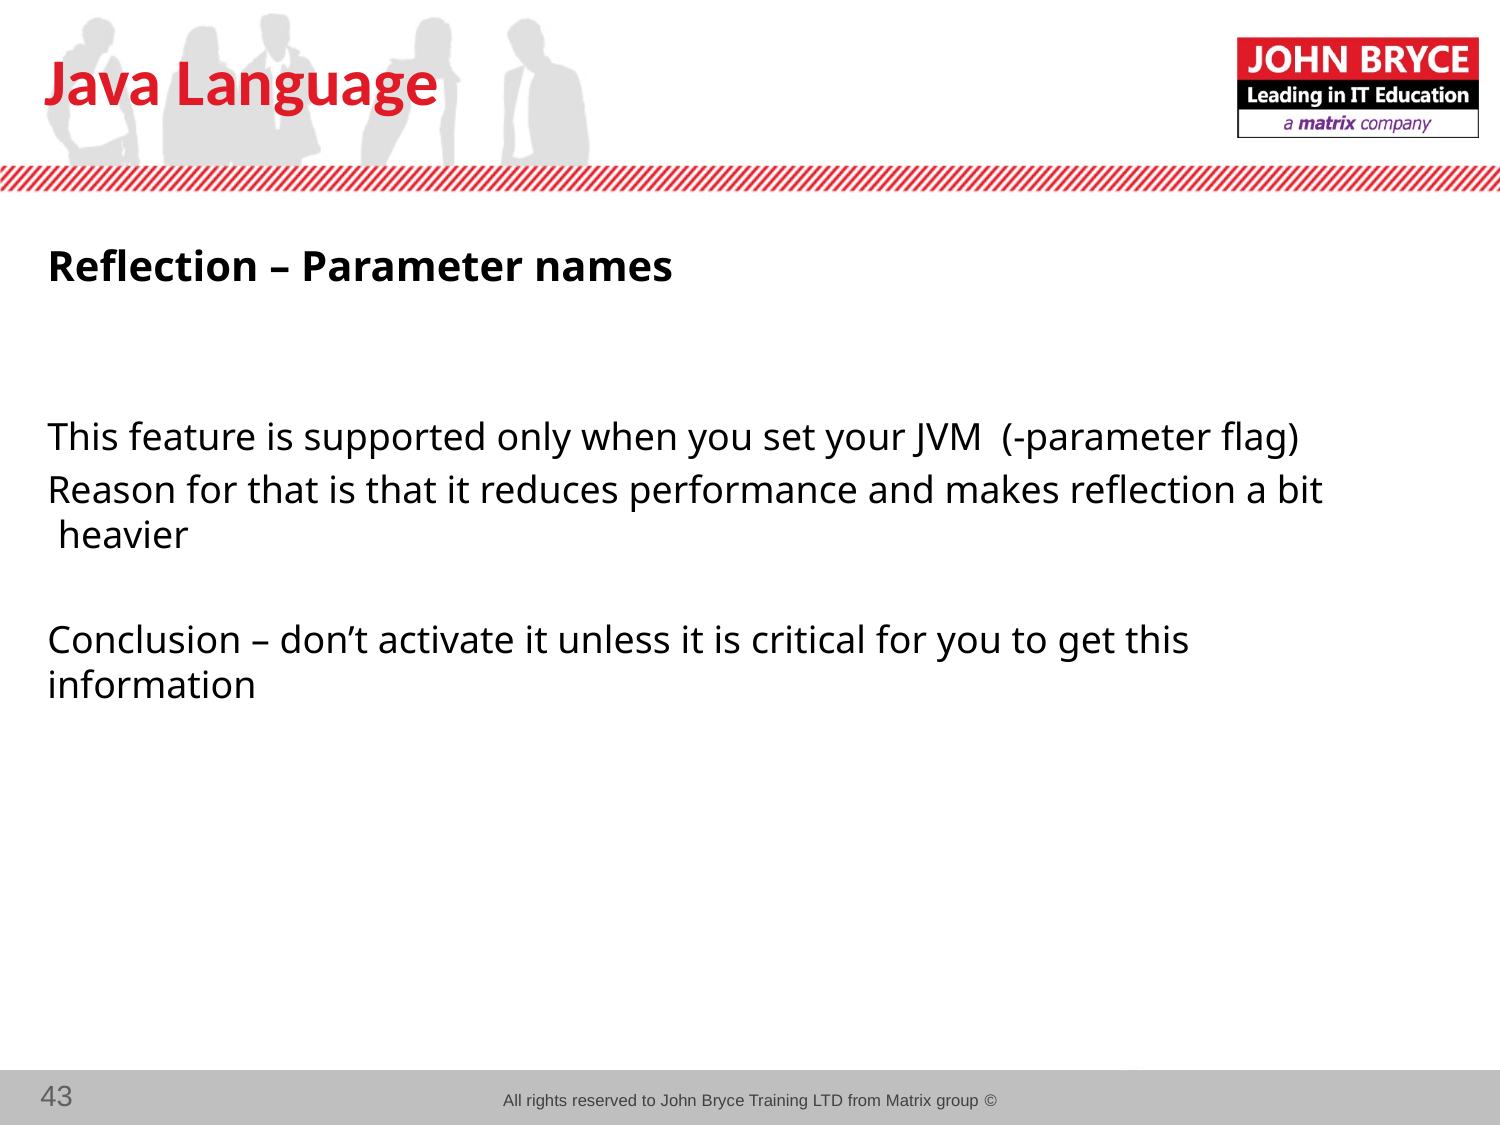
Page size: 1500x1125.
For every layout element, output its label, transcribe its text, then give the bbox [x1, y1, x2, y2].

list Reflection – Parameter names This feature is supported only when you set your JVM (-parameter flag) Reason for that is that it reduces performance and makes reflection a bit heavier Conclusion – don’t activate it unless it is critical for you to get this information [32, 231, 1430, 870]
picture [0, 0, 1500, 1070]
title Java Language [29, 31, 1353, 126]
